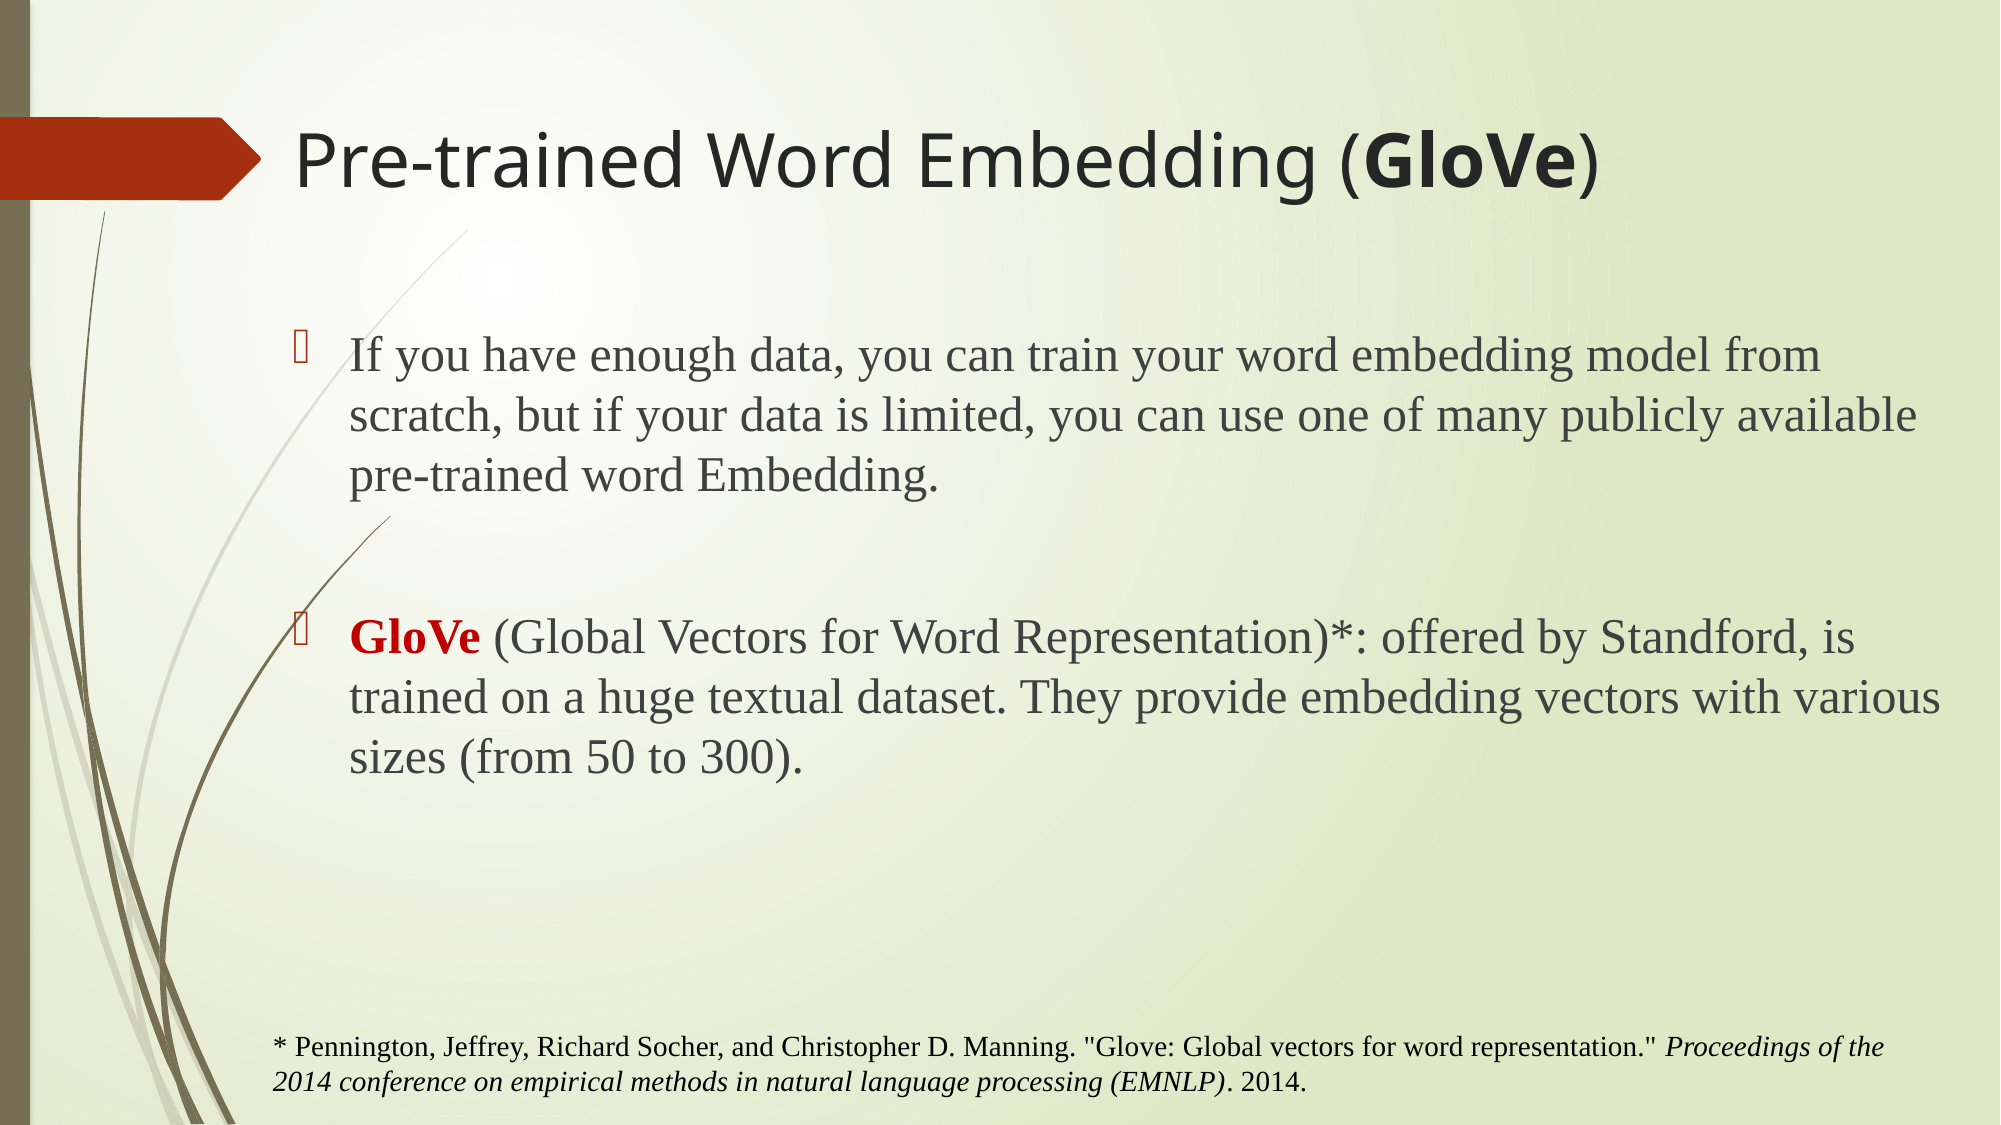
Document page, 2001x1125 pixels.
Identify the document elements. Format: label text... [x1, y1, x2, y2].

list If you have enough data, you can train your word embedding model from scratch, but if your data is limited, you can use one of many publicly available pre-trained word Embedding. GloVe (Global Vectors for Word Representation)*: offered by Standford, is trained on a huge textual dataset. They provide embedding vectors with various sizes (from 50 to 300). [277, 233, 1967, 1106]
title Pre-trained Word Embedding (GloVe) [278, 105, 1967, 219]
text_box * Pennington, Jeffrey, Richard Socher, and Christopher D. Manning. "Glove: Global vectors for word representation." Proceedings of the 2014 conference on empirical methods in natural language processing (EMNLP). 2014. [258, 1020, 1926, 1105]
